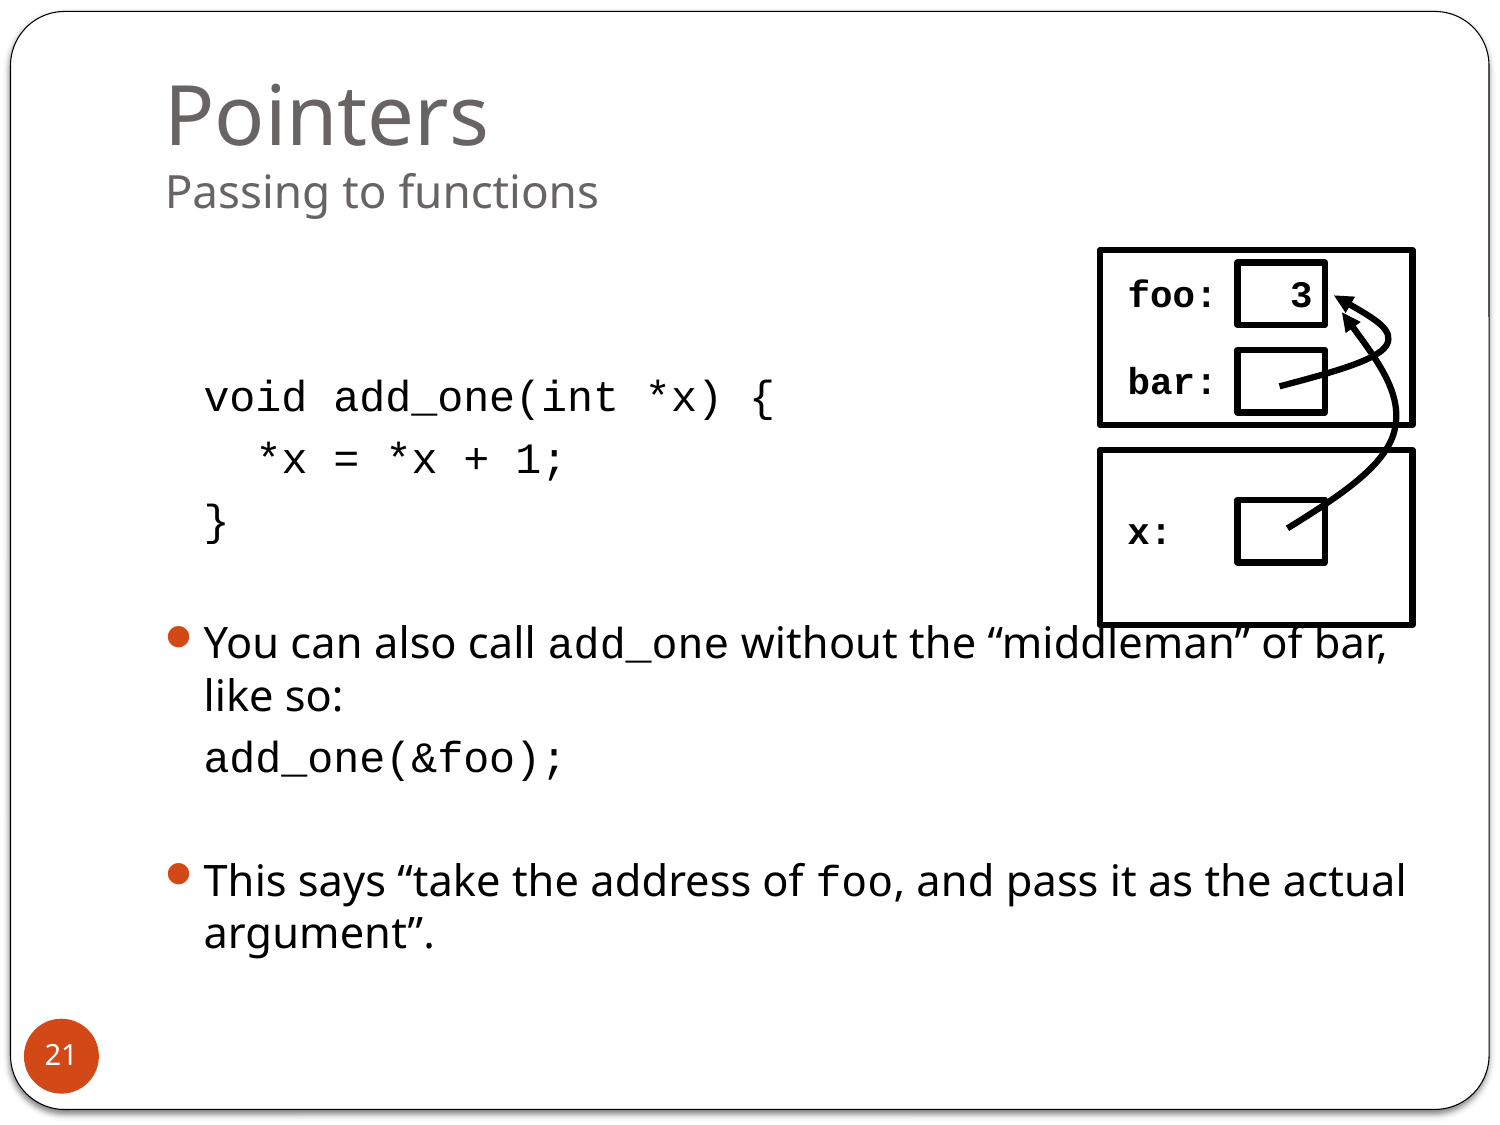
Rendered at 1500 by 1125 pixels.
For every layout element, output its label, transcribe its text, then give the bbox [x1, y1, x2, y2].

text_box [1099, 249, 1413, 426]
text_box [1279, 295, 1390, 388]
text_box 3 [1275, 262, 1328, 323]
text_box [1236, 349, 1325, 413]
list void add_one(int *x) { *x = *x + 1; } You can also call add_one without the “middleman” of bar, like so: add_one(&foo); This says “take the address of foo, and pass it as the actual argument”. [150, 237, 1425, 1025]
slide_number 21 [23, 1018, 99, 1094]
text_box [1236, 499, 1326, 563]
text_box [1287, 312, 1397, 530]
title Pointers Passing to functions [150, 45, 1425, 233]
text_box [1236, 261, 1326, 326]
text_box foo: [1112, 262, 1233, 323]
text_box x: [1112, 499, 1188, 560]
text_box [1099, 449, 1413, 626]
text_box bar: [1112, 349, 1233, 410]
